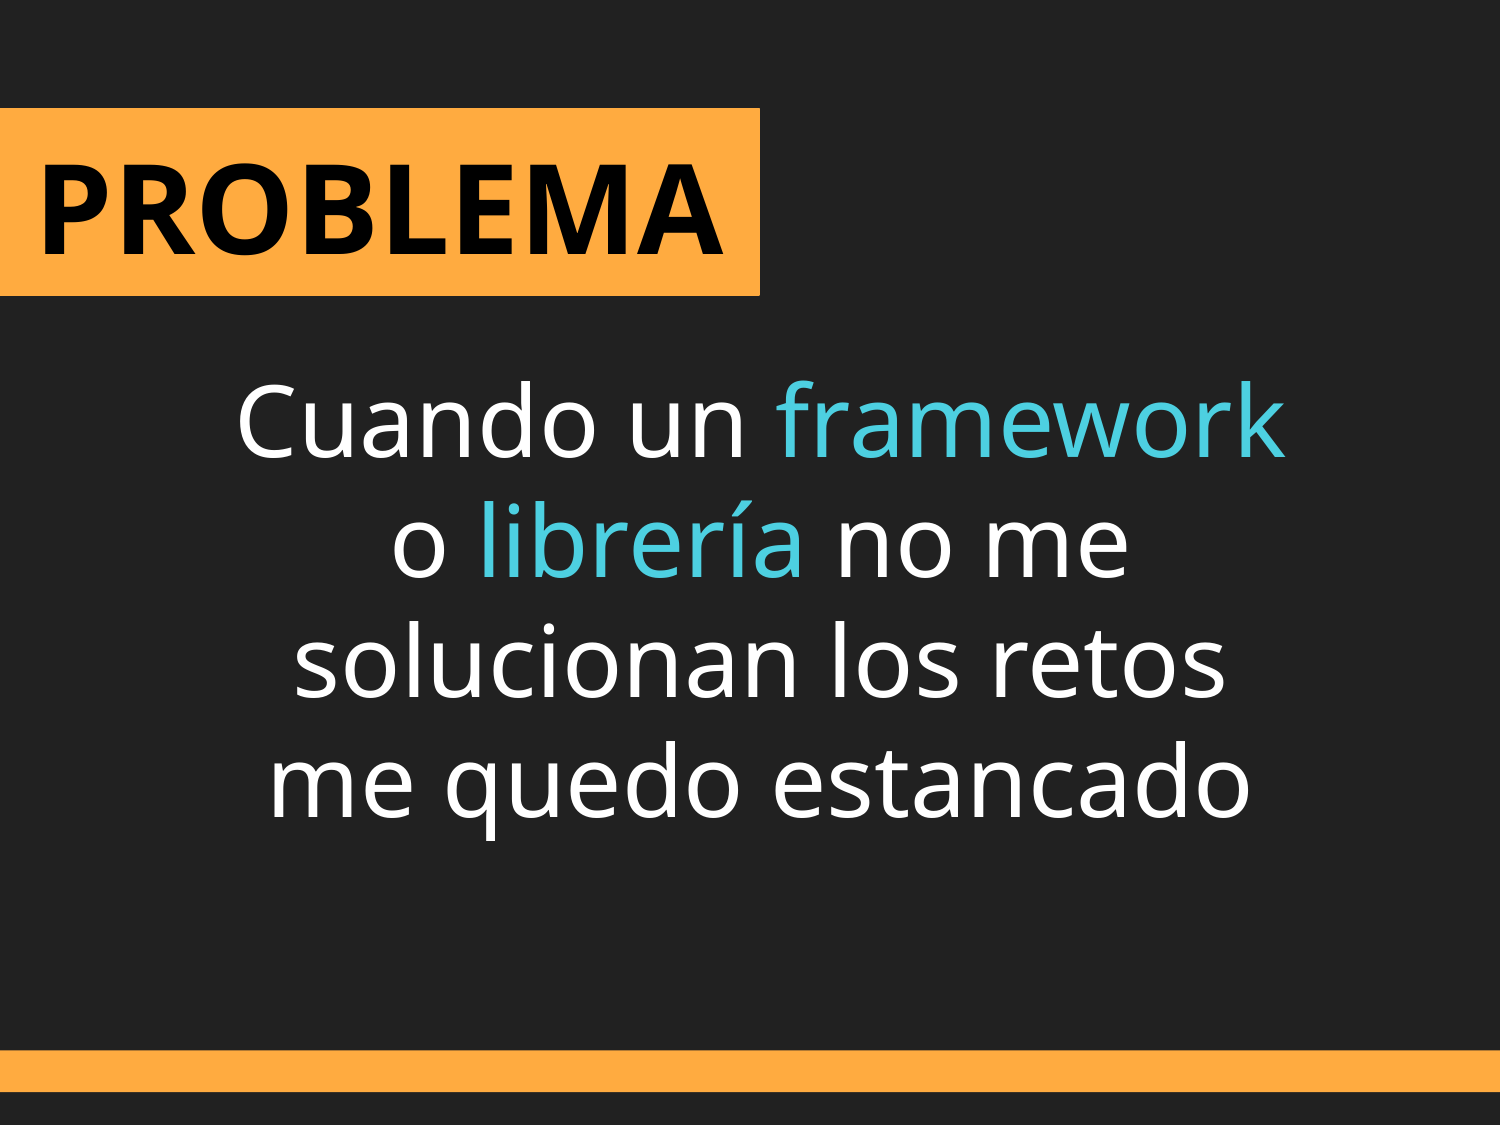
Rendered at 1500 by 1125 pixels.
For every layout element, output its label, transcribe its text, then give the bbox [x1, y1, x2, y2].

text_box [0, 1050, 1500, 1093]
title Cuando un framework o librería no me solucionan los retos me quedo estancado [193, 442, 1328, 853]
title PROBLEMA [0, 108, 760, 295]
